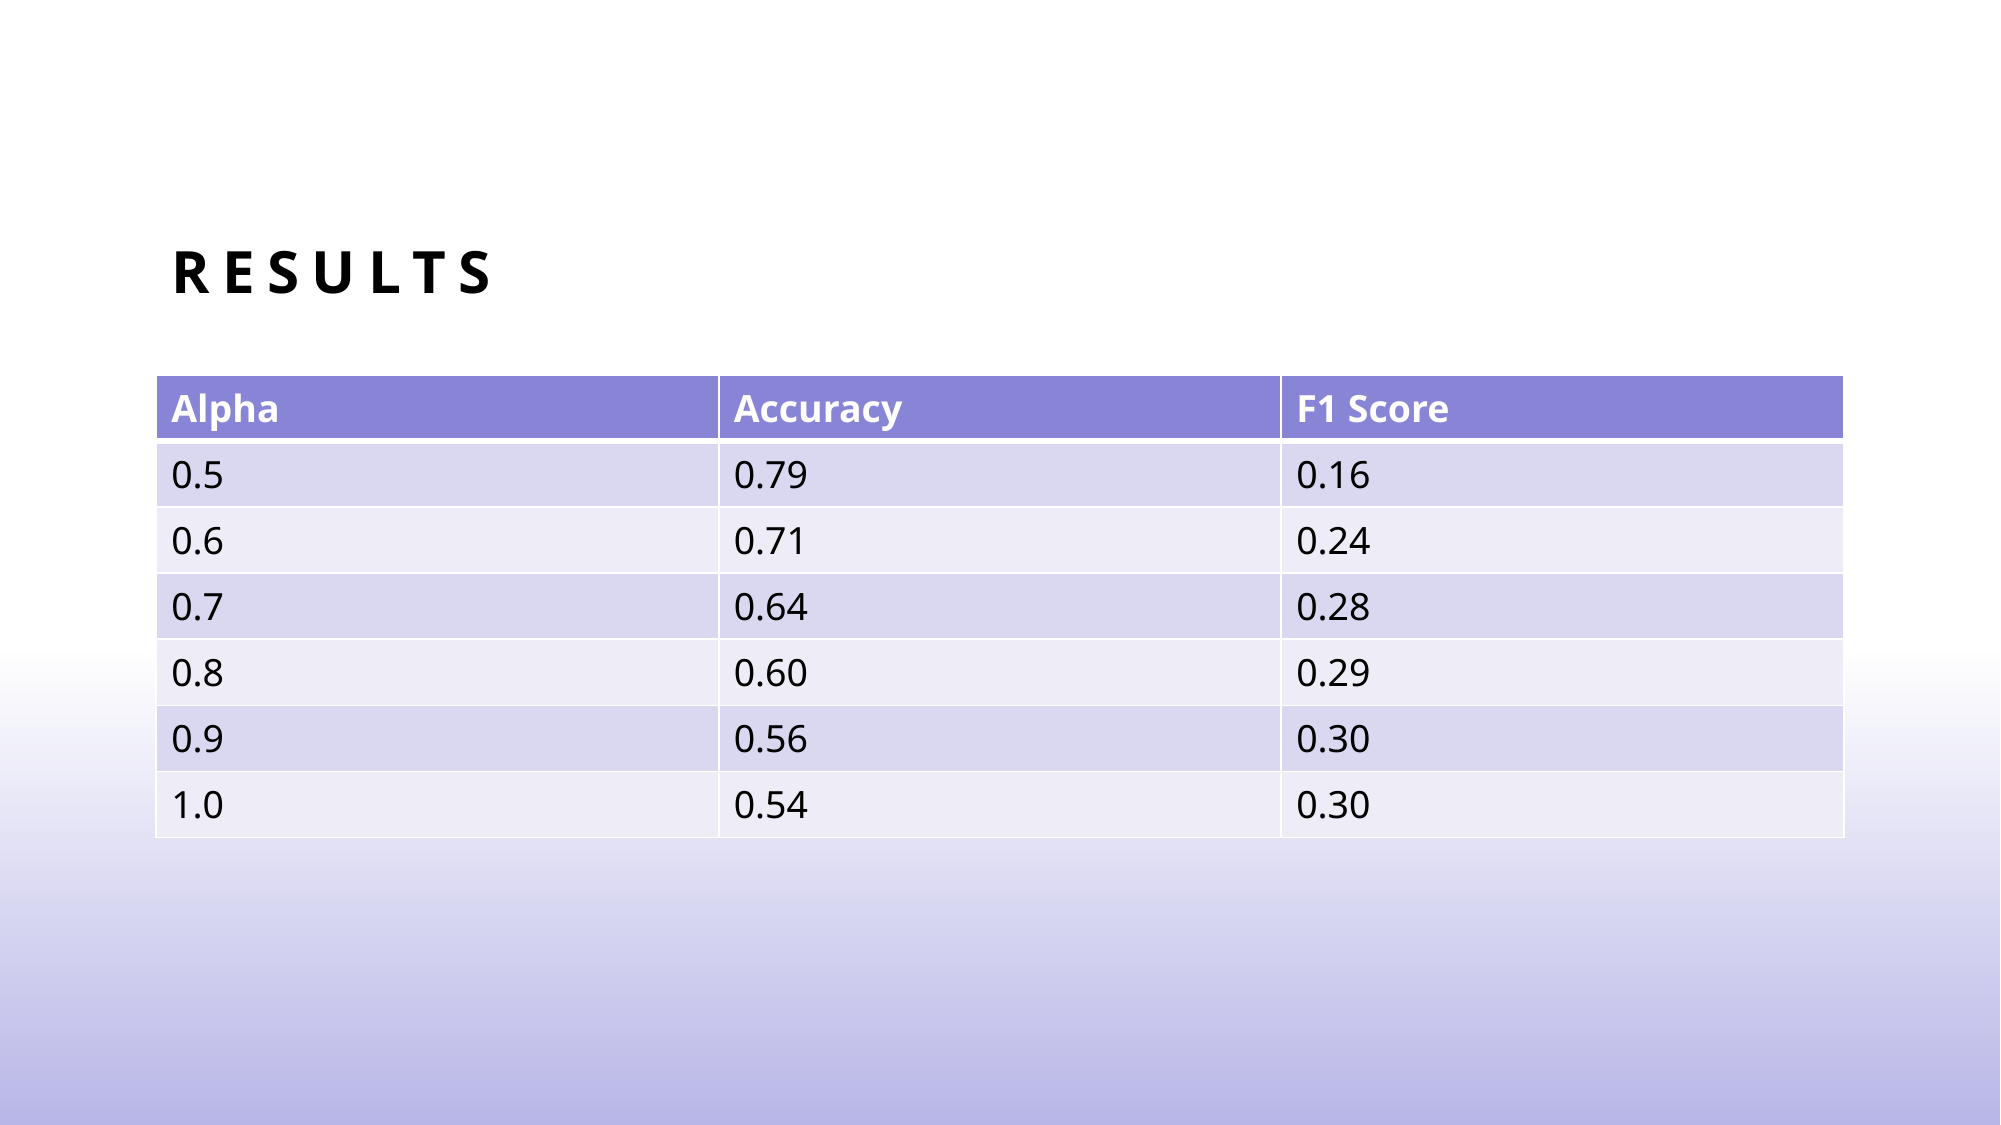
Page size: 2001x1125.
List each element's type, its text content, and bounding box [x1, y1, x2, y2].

table_cell 0.5 [157, 444, 718, 506]
table_cell 0.64 [720, 574, 1280, 638]
table_cell 0.6 [157, 508, 718, 572]
table_cell 0.16 [1282, 444, 1843, 506]
table_cell 0.9 [157, 706, 718, 771]
table_cell 0.56 [720, 706, 1280, 771]
table_header Alpha [157, 376, 718, 438]
table_cell 0.8 [157, 640, 718, 705]
table_cell 0.7 [157, 574, 718, 638]
table_cell 0.54 [720, 772, 1280, 837]
title RESULTS [156, 124, 1844, 313]
table_cell 1.0 [157, 772, 718, 837]
table_cell 0.29 [1282, 640, 1843, 705]
table_cell 0.28 [1282, 574, 1843, 638]
table_cell 0.24 [1282, 508, 1843, 572]
table_header F1 Score [1282, 376, 1843, 438]
table_cell 0.30 [1282, 706, 1843, 771]
table_cell 0.60 [720, 640, 1280, 705]
table_header Accuracy [720, 376, 1280, 438]
table_cell 0.30 [1282, 772, 1843, 837]
table_cell 0.79 [720, 444, 1280, 506]
table_cell 0.71 [720, 508, 1280, 572]
